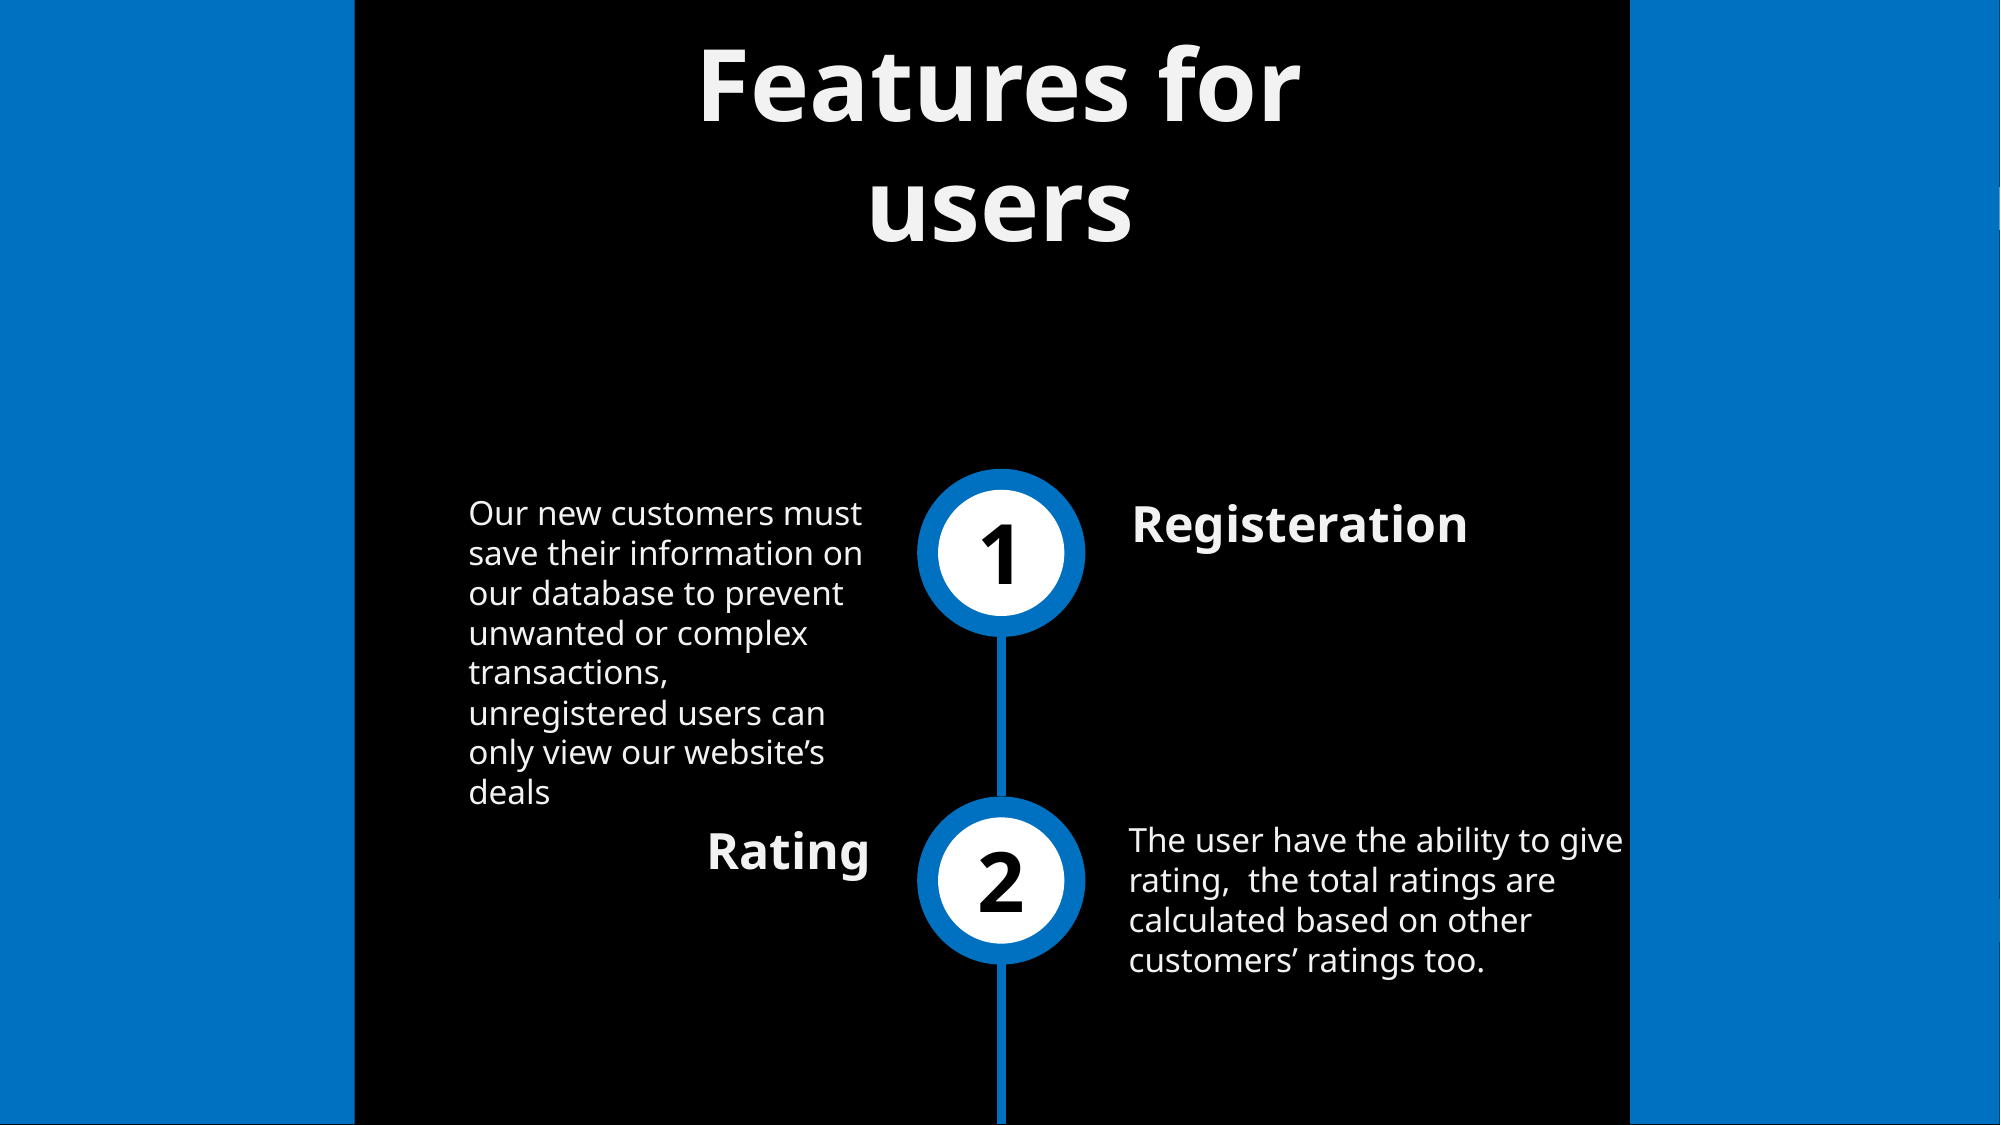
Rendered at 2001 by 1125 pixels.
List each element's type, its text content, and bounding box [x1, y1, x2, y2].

text_box [1629, 0, 2000, 1125]
text_box [970, 937, 1032, 945]
text_box Our new customers must save their information on our database to prevent unwanted or complex transactions, unregistered users can only view our website’s deals [453, 484, 886, 812]
text_box [1048, 836, 1066, 925]
text_box [0, 0, 356, 1125]
text_box 1 [955, 493, 1048, 609]
text_box [916, 467, 1087, 638]
text_box Features for users [603, 14, 1397, 269]
text_box [937, 508, 955, 598]
text_box [916, 795, 1087, 966]
text_box Registeration [1116, 484, 1629, 560]
text_box [977, 816, 1026, 821]
text_box [937, 836, 955, 925]
text_box [1048, 509, 1066, 597]
text_box 2 [955, 821, 1048, 937]
text_box [978, 488, 1025, 493]
text_box Rating [366, 812, 886, 888]
text_box [970, 609, 1033, 618]
text_box The user have the ability to give rating, the total ratings are calculated based on other customers’ ratings too. [1113, 812, 1629, 987]
